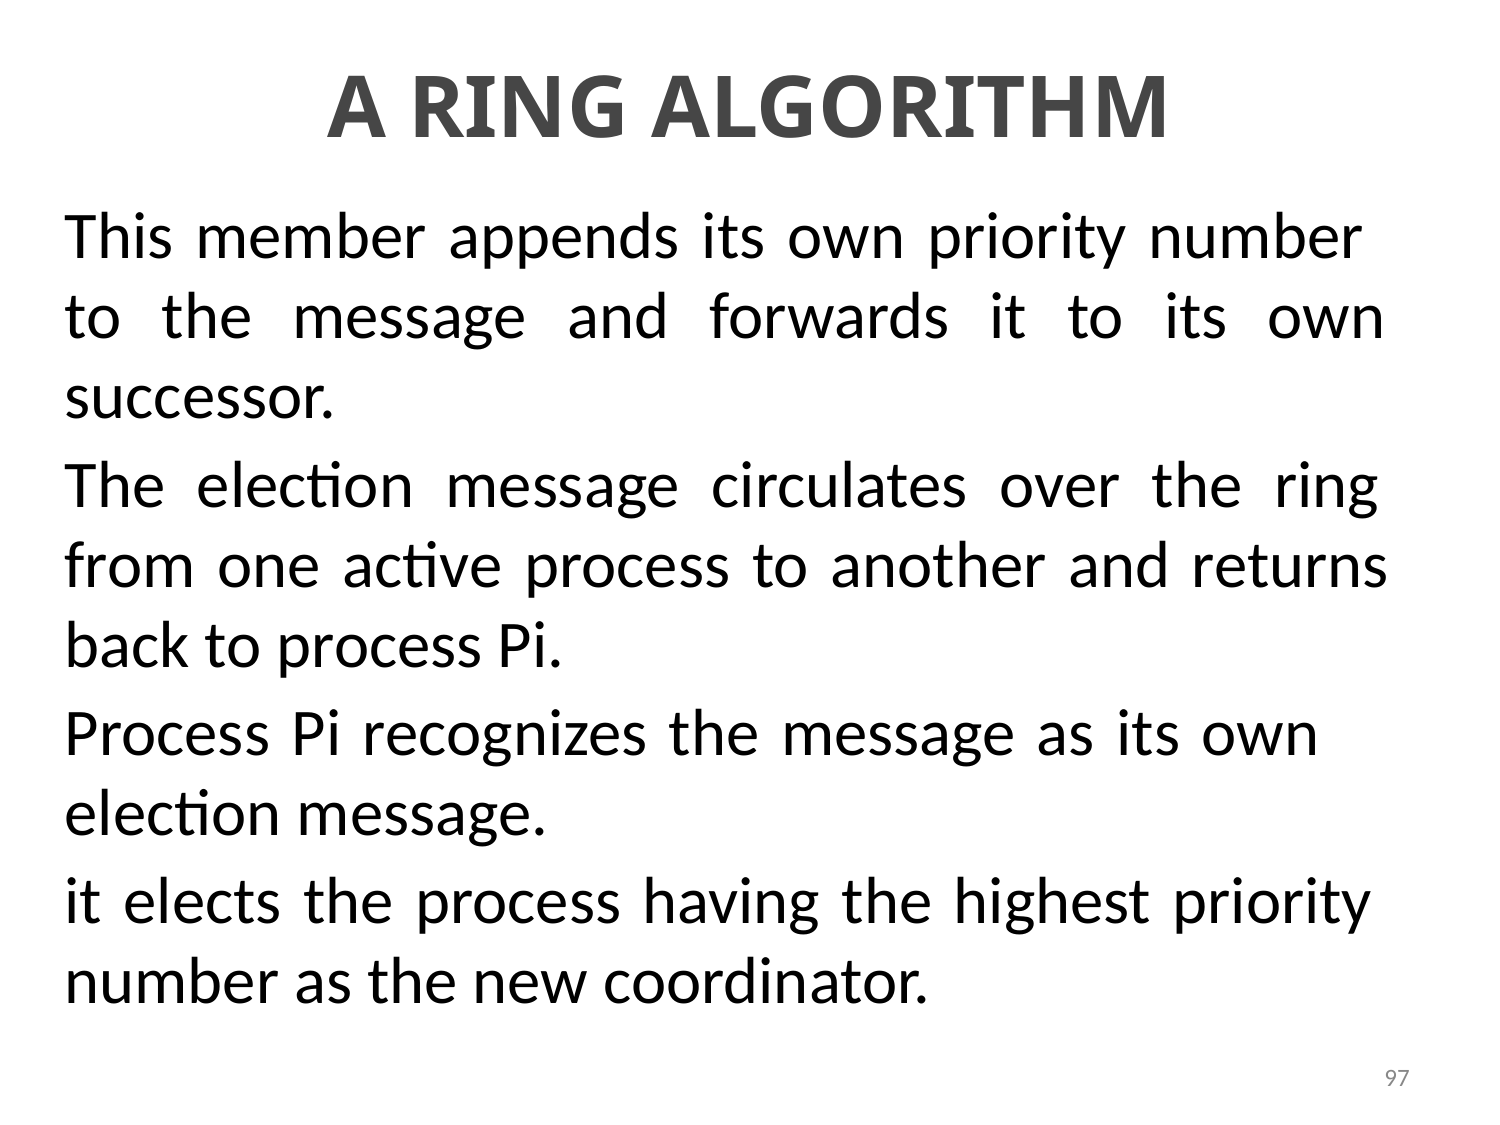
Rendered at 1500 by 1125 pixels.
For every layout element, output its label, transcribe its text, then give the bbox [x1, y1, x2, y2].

text_box 97 [1382, 1060, 1413, 1092]
title A RING ALGORITHM [324, 7, 1236, 190]
text_box This member appends its own priority number to the message and forwards it to its own successor. The election message circulates over the ring from one active process to another and returns back to process Pi. Process Pi recognizes the message as its own election message. it elects the process having the highest priority number as the new coordinator. [62, 190, 1413, 1017]
